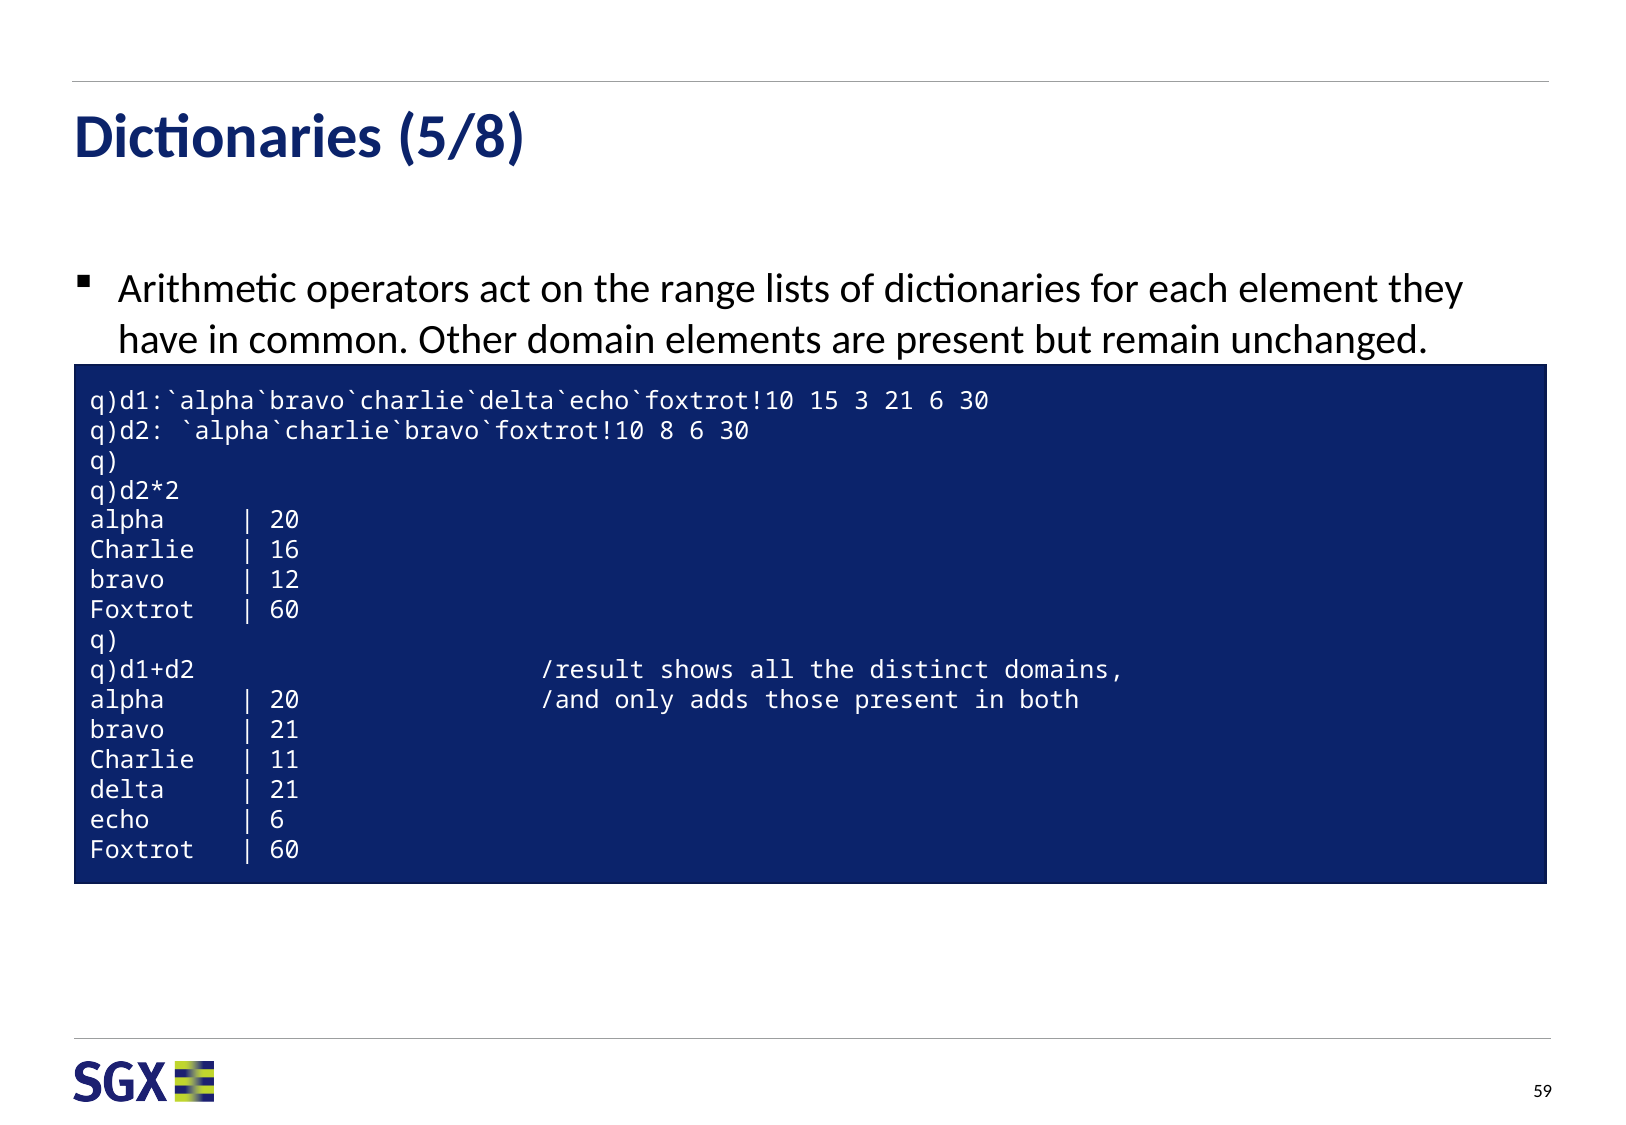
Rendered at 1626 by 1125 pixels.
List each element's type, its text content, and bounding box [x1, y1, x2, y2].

picture [73, 1061, 214, 1102]
list Arithmetic operators act on the range lists of dictionaries for each element they have in common. Other domain elements are present but remain unchanged. [74, 261, 1551, 1030]
slide_number 59 [1484, 1080, 1553, 1099]
text_box q)d1:`alpha`bravo`charlie`delta`echo`foxtrot!10 15 3 21 6 30 q)d2: `alpha`charlie`bravo`foxtrot!10 8 6 30 q) q)d2*2 alpha | 20 Charlie | 16 bravo | 12 Foxtrot | 60 q) q)d1+d2 /result shows all the distinct domains, alpha | 20 /and only adds those present in both bravo | 21 Charlie | 11 delta | 21 echo | 6 Foxtrot | 60 [74, 364, 1547, 884]
title Dictionaries (5/8) [74, 103, 1551, 238]
